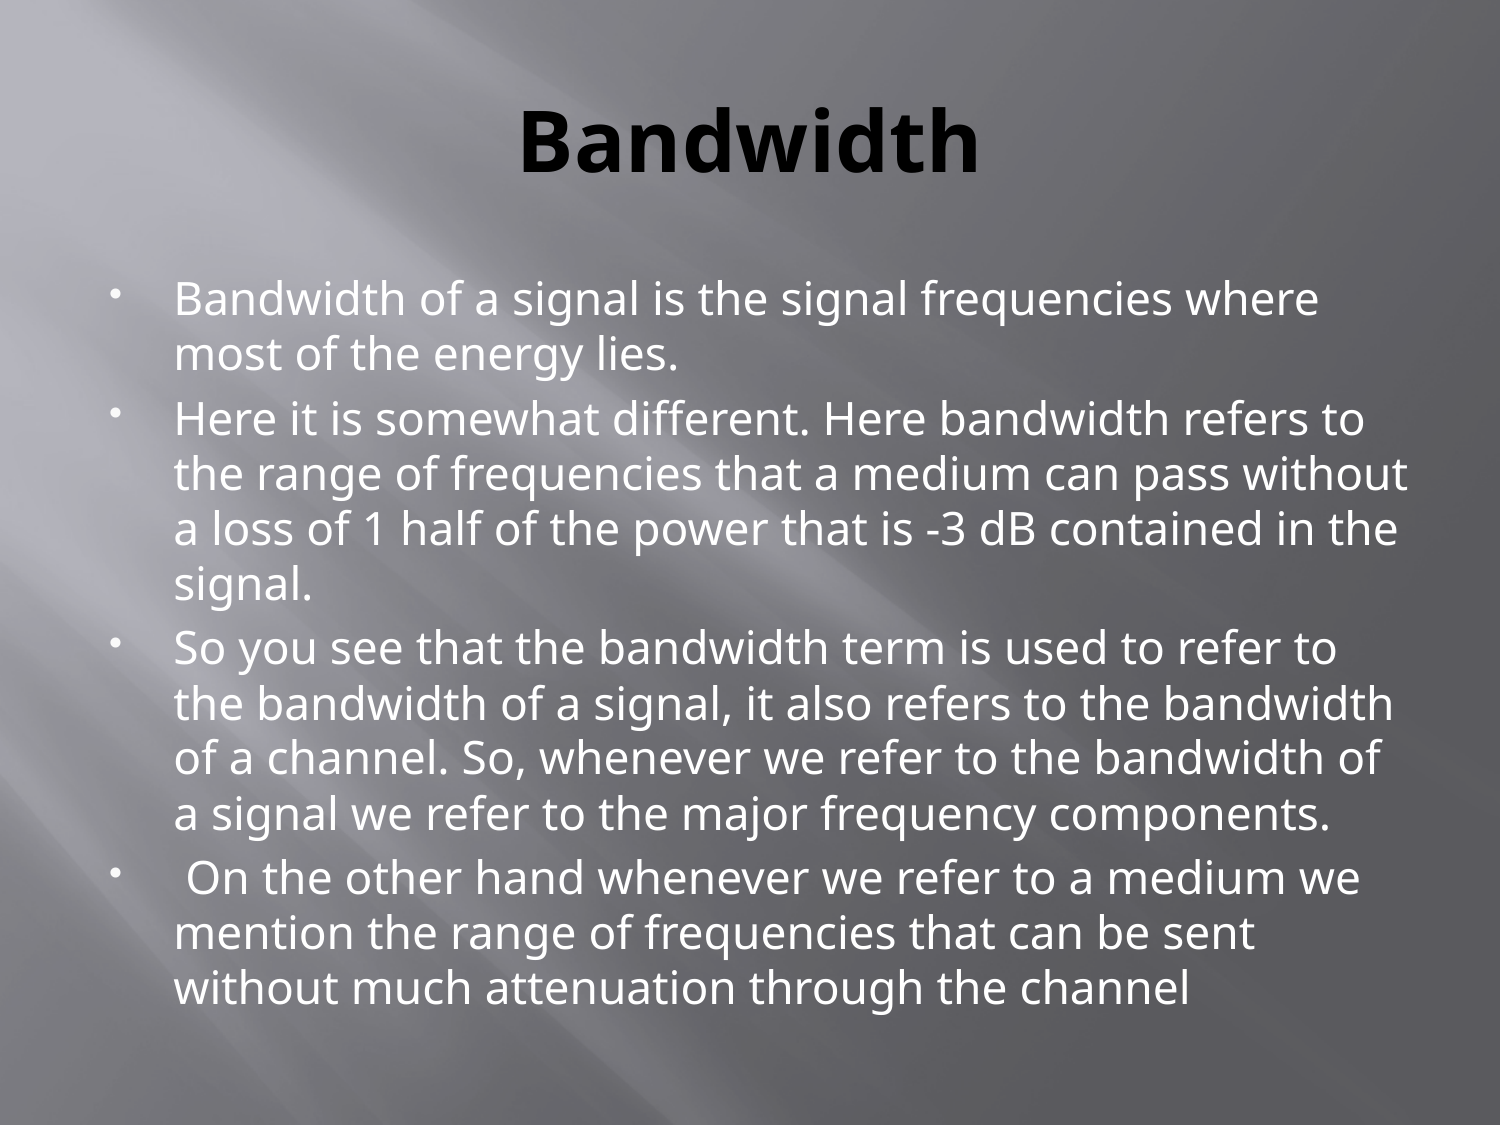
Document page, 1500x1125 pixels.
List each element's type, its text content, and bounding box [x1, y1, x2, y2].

title Bandwidth [75, 45, 1425, 233]
list Bandwidth of a signal is the signal frequencies where most of the energy lies. Here it is somewhat different. Here bandwidth refers to the range of frequencies that a medium can pass without a loss of 1 half of the power that is -3 dB contained in the signal. So you see that the bandwidth term is used to refer to the bandwidth of a signal, it also refers to the bandwidth of a channel. So, whenever we refer to the bandwidth of a signal we refer to the major frequency components. On the other hand whenever we refer to a medium we mention the range of frequencies that can be sent without much attenuation through the channel [75, 262, 1425, 1035]
